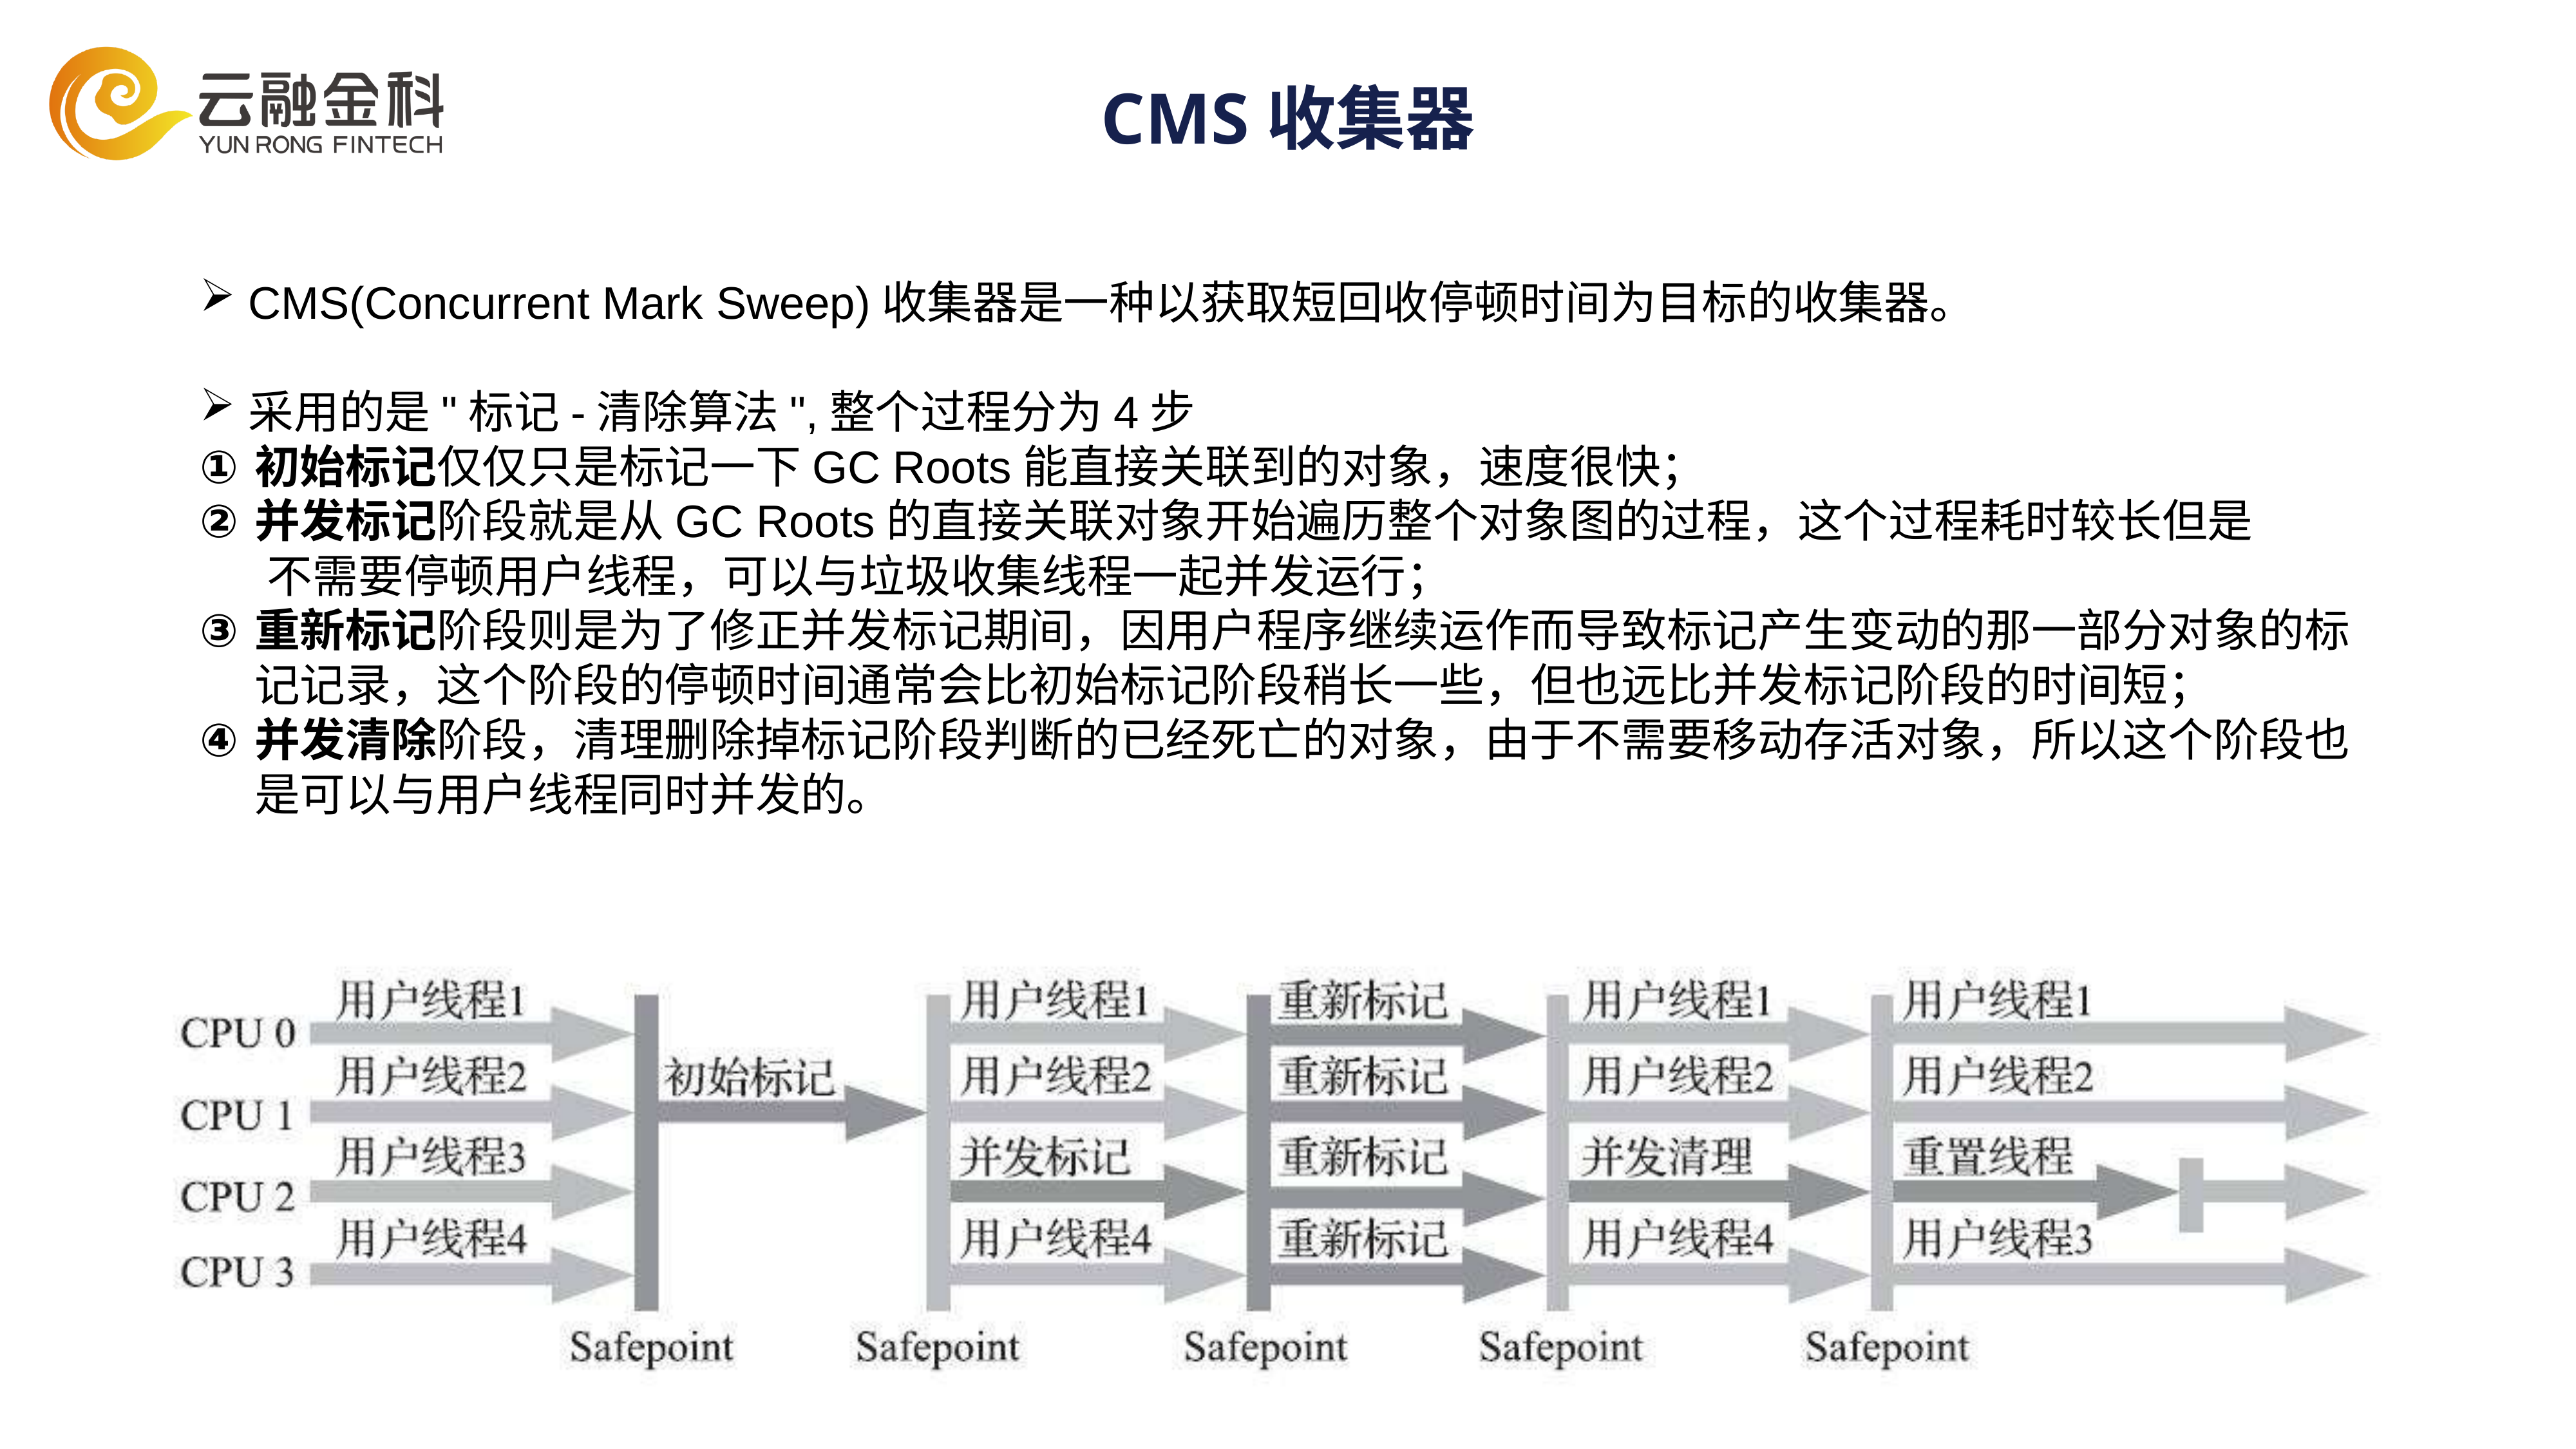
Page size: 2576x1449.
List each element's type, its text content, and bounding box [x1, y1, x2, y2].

text_box CMS(Concurrent Mark Sweep)收集器是一种以获取短回收停顿时间为目标的收集器。 采用的是"标记-清除算法",整个过程分为4步 初始标记仅仅只是标记一下GC Roots能直接关联到的对象，速度很快； 并发标记阶段就是从GC Roots的直接关联对象开始遍历整个对象图的过程，这个过程耗时较长但是 不需要停顿用户线程，可以与垃圾收集线程一起并发运行； 重新标记阶段则是为了修正并发标记期间，因用户程序继续运作而导致标记产生变动的那一部分对象的标记记录，这个阶段的停顿时间通常会比初始标记阶段稍长一些，但也远比并发标记阶段的时间短； 并发清除阶段，清理删除掉标记阶段判断的已经死亡的对象，由于不需要移动存活对象，所以这个阶段也是可以与用户线程同时并发的。 [193, 265, 2391, 828]
title CMS收集器 [463, 42, 2113, 191]
picture [142, 951, 2385, 1407]
picture [16, 0, 464, 327]
